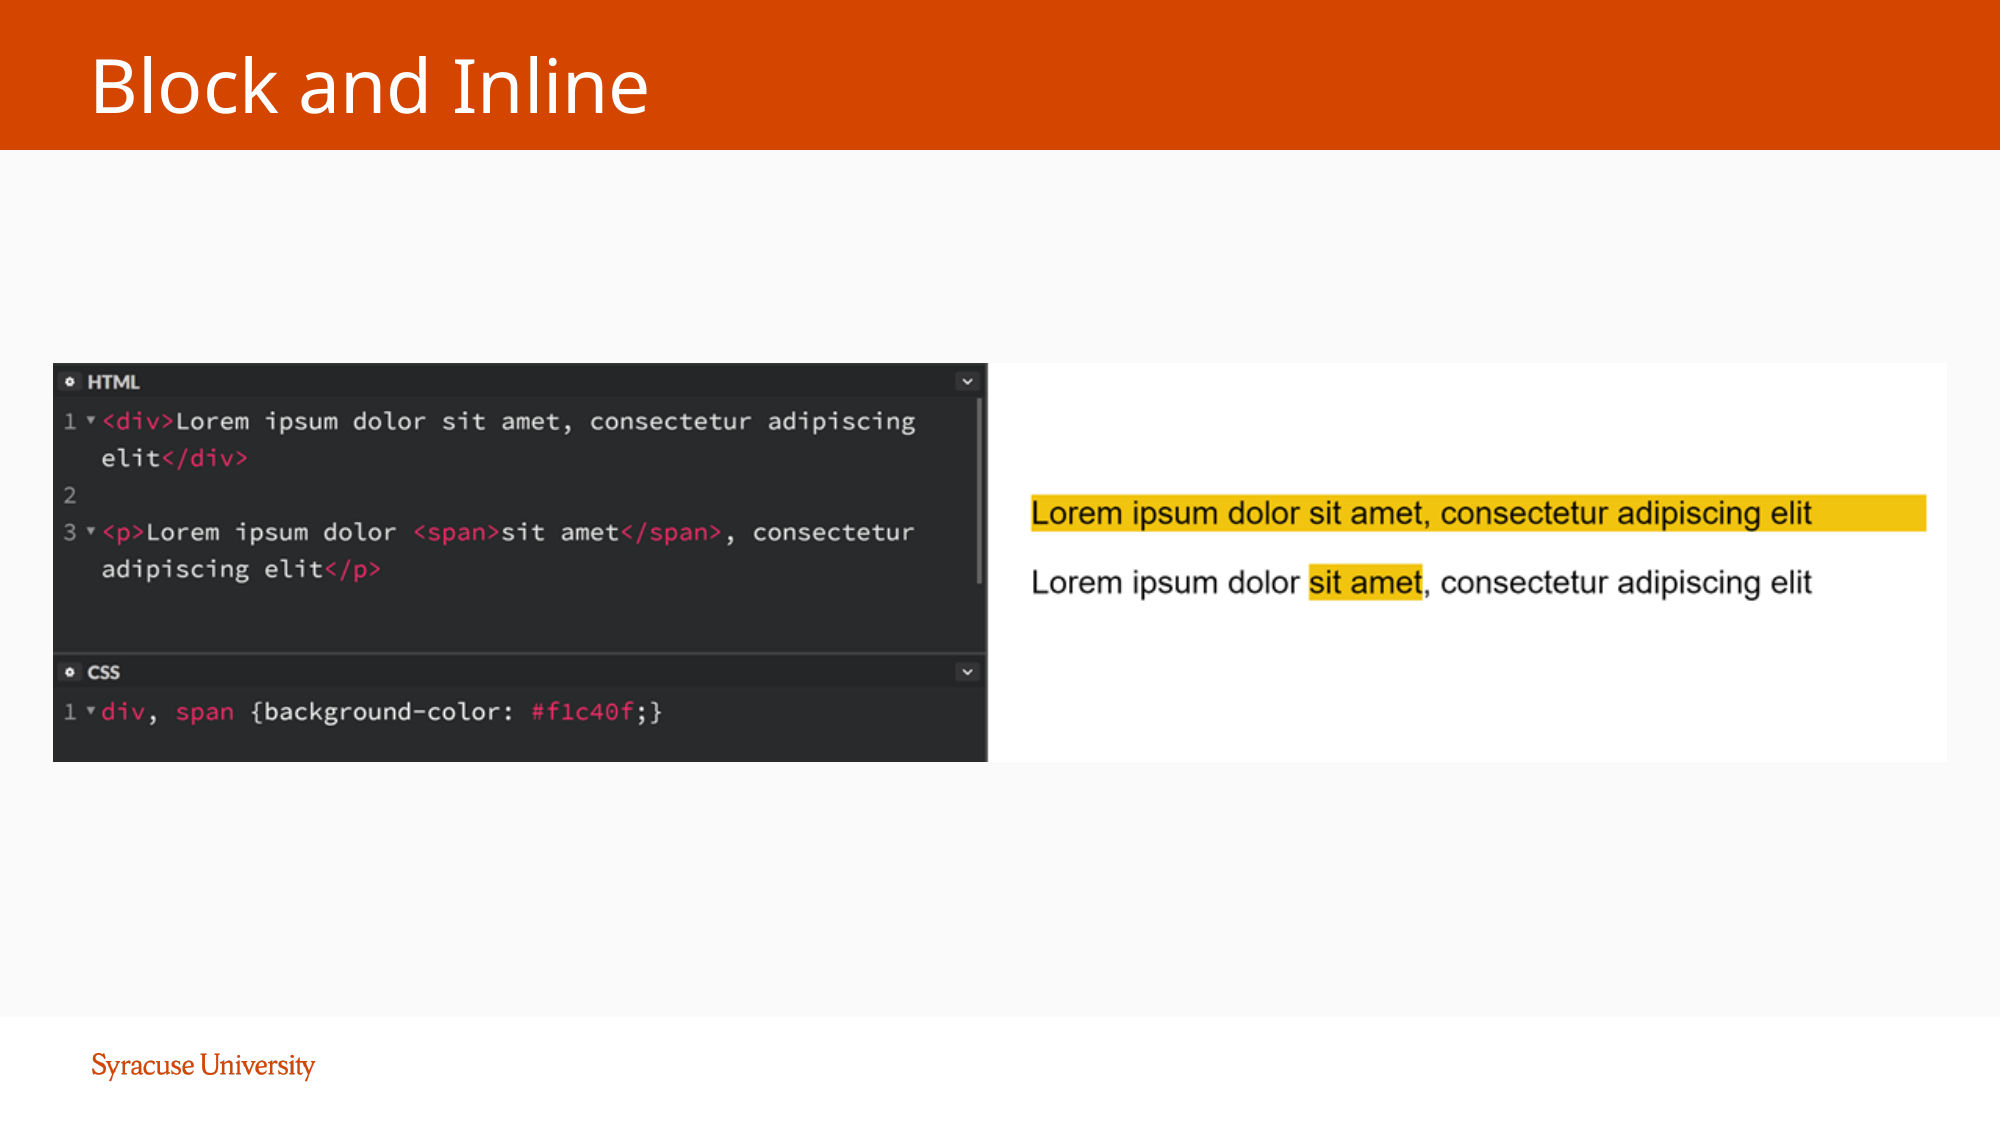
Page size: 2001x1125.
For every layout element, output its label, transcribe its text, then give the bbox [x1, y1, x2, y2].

picture [53, 363, 1947, 762]
title Block and Inline [75, 41, 1925, 146]
picture [91, 1052, 316, 1082]
